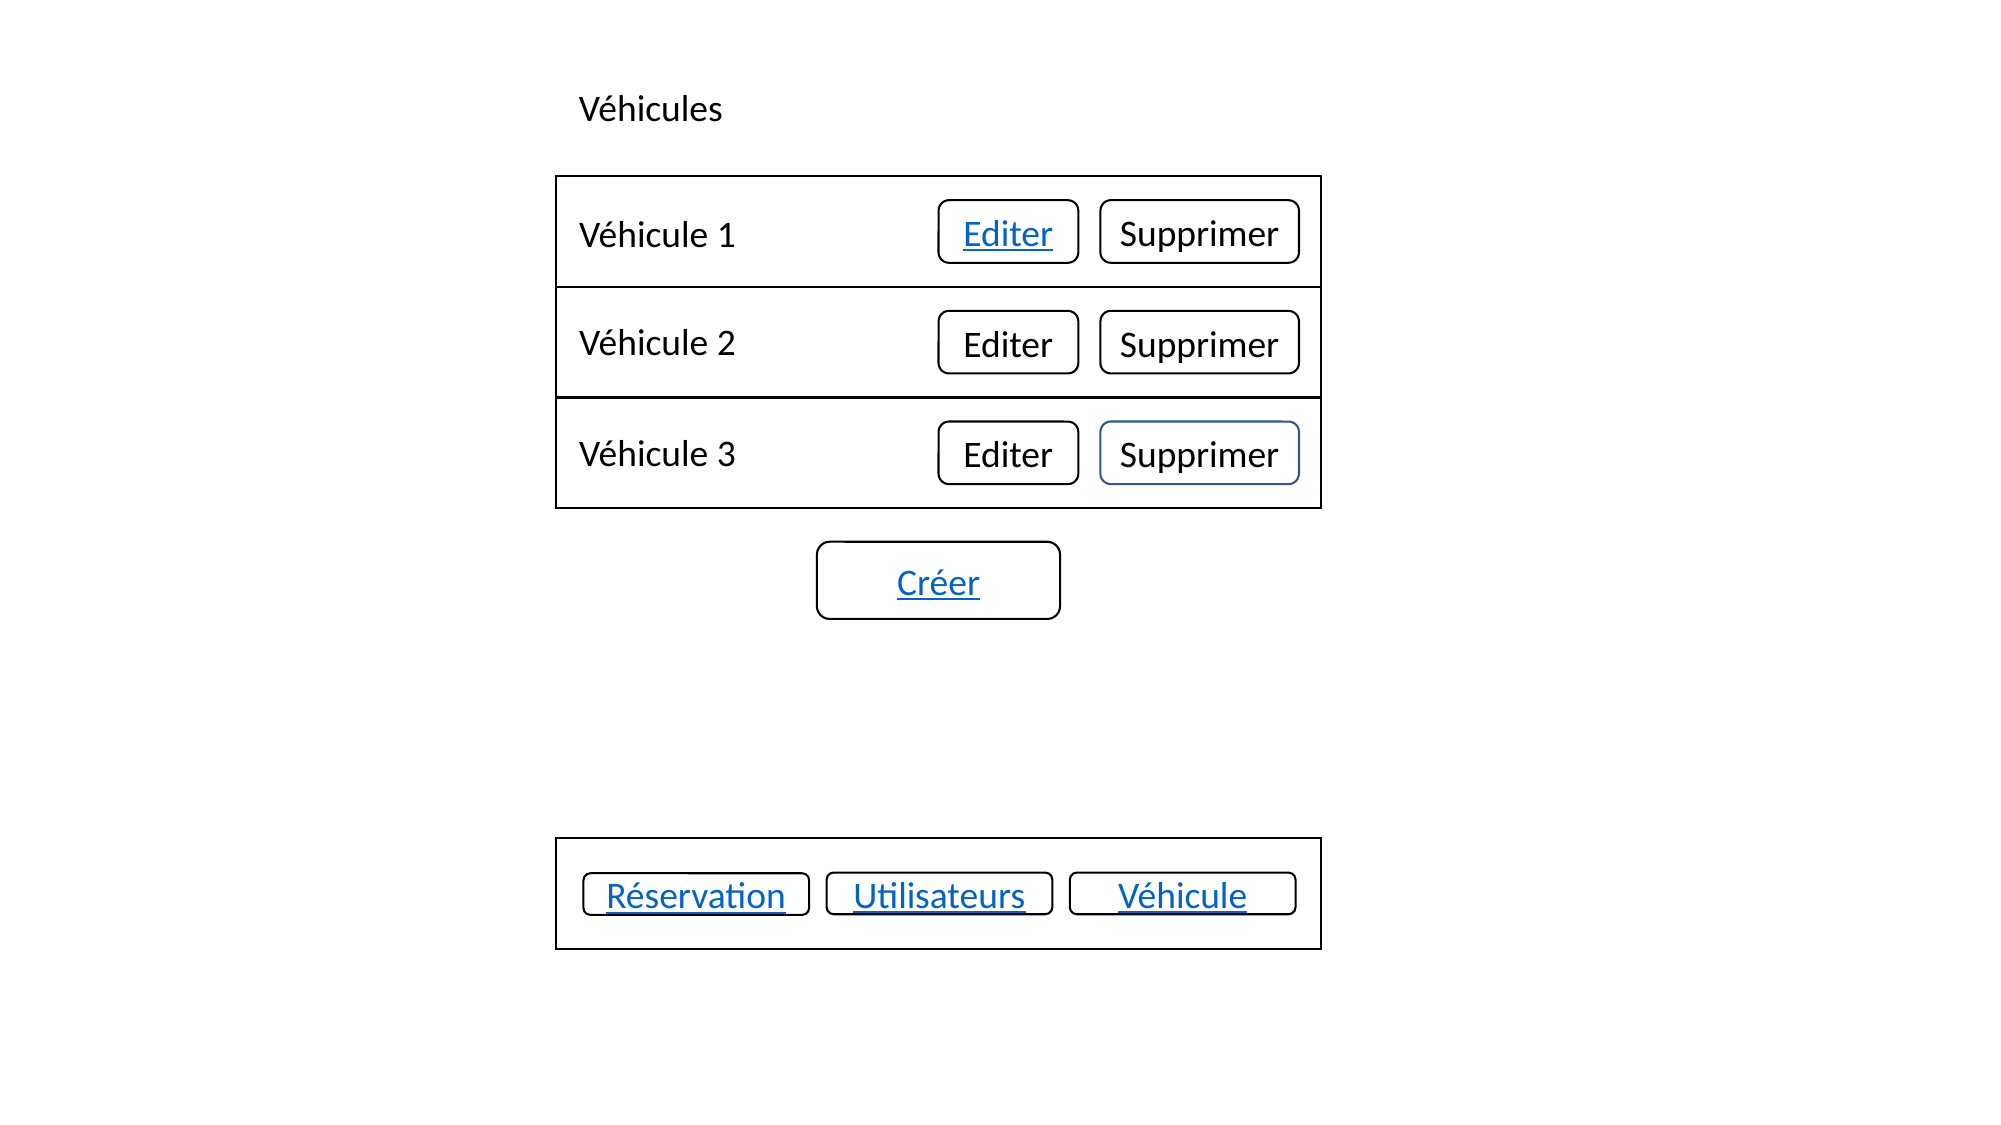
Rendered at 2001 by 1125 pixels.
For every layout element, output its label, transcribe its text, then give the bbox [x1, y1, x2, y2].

text_box [555, 175, 1322, 286]
text_box Editer [937, 420, 1080, 486]
text_box [555, 837, 1322, 950]
text_box Editer [937, 309, 1080, 375]
text_box Utilisateurs [825, 871, 1054, 916]
text_box Véhicule 1 [564, 202, 828, 262]
text_box [555, 286, 1322, 396]
text_box Véhicules [564, 76, 980, 137]
text_box Véhicule [1068, 871, 1297, 916]
text_box Supprimer [1099, 199, 1301, 264]
text_box Véhicule 3 [564, 421, 828, 482]
text_box [555, 396, 1322, 509]
text_box Véhicule 2 [564, 310, 828, 371]
text_box Supprimer [1099, 420, 1301, 486]
text_box Editer [937, 199, 1080, 264]
text_box Supprimer [1099, 309, 1301, 375]
text_box Réservation [582, 872, 811, 916]
text_box Créer [815, 540, 1062, 620]
